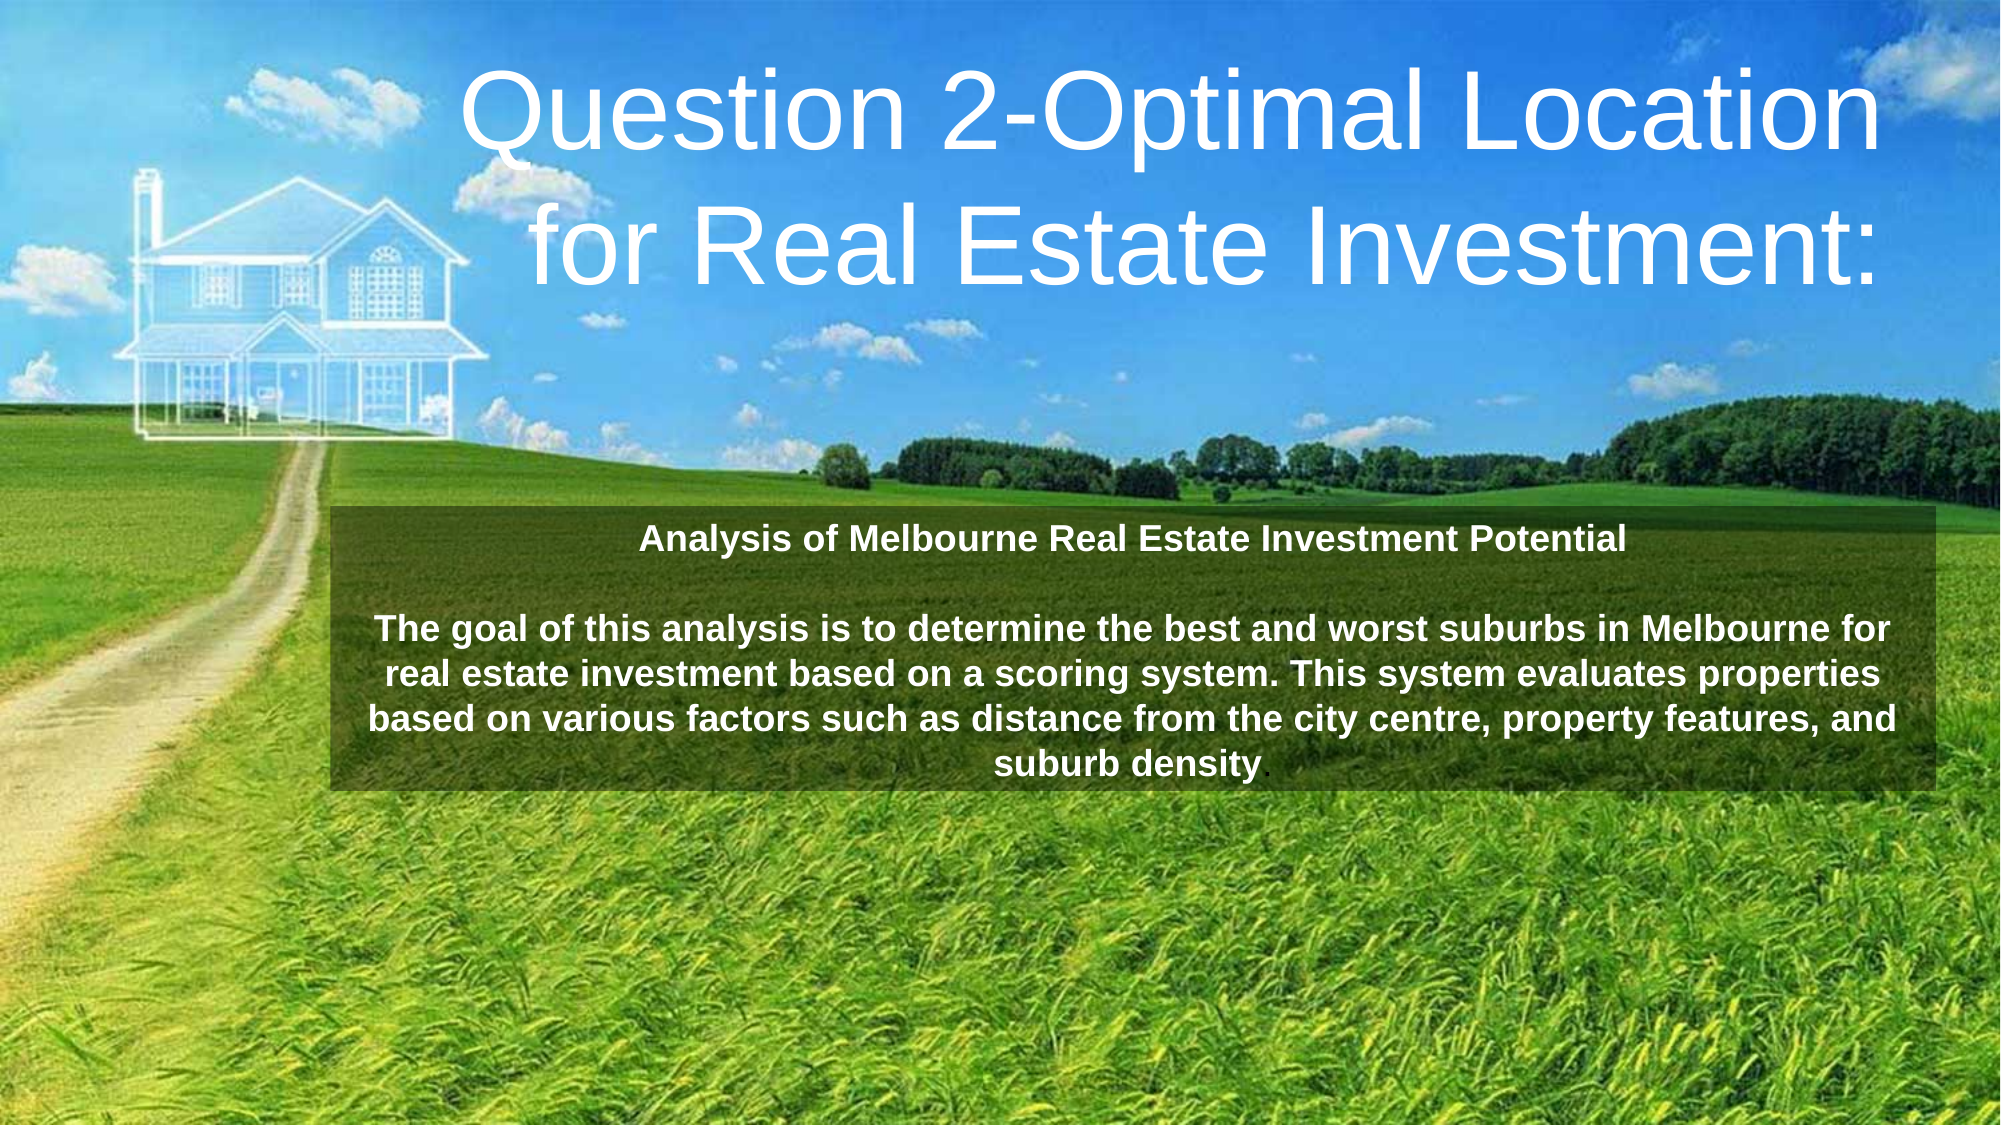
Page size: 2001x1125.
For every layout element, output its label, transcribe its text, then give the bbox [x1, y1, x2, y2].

picture [0, 0, 2001, 1125]
text_box Analysis of Melbourne Real Estate Investment Potential The goal of this analysis is to determine the best and worst suburbs in Melbourne for real estate investment based on a scoring system. This system evaluates properties based on various factors such as distance from the city centre, property features, and suburb density. [330, 506, 1936, 791]
text_box Question 2-Optimal Location for Real Estate Investment: [434, 29, 1899, 315]
